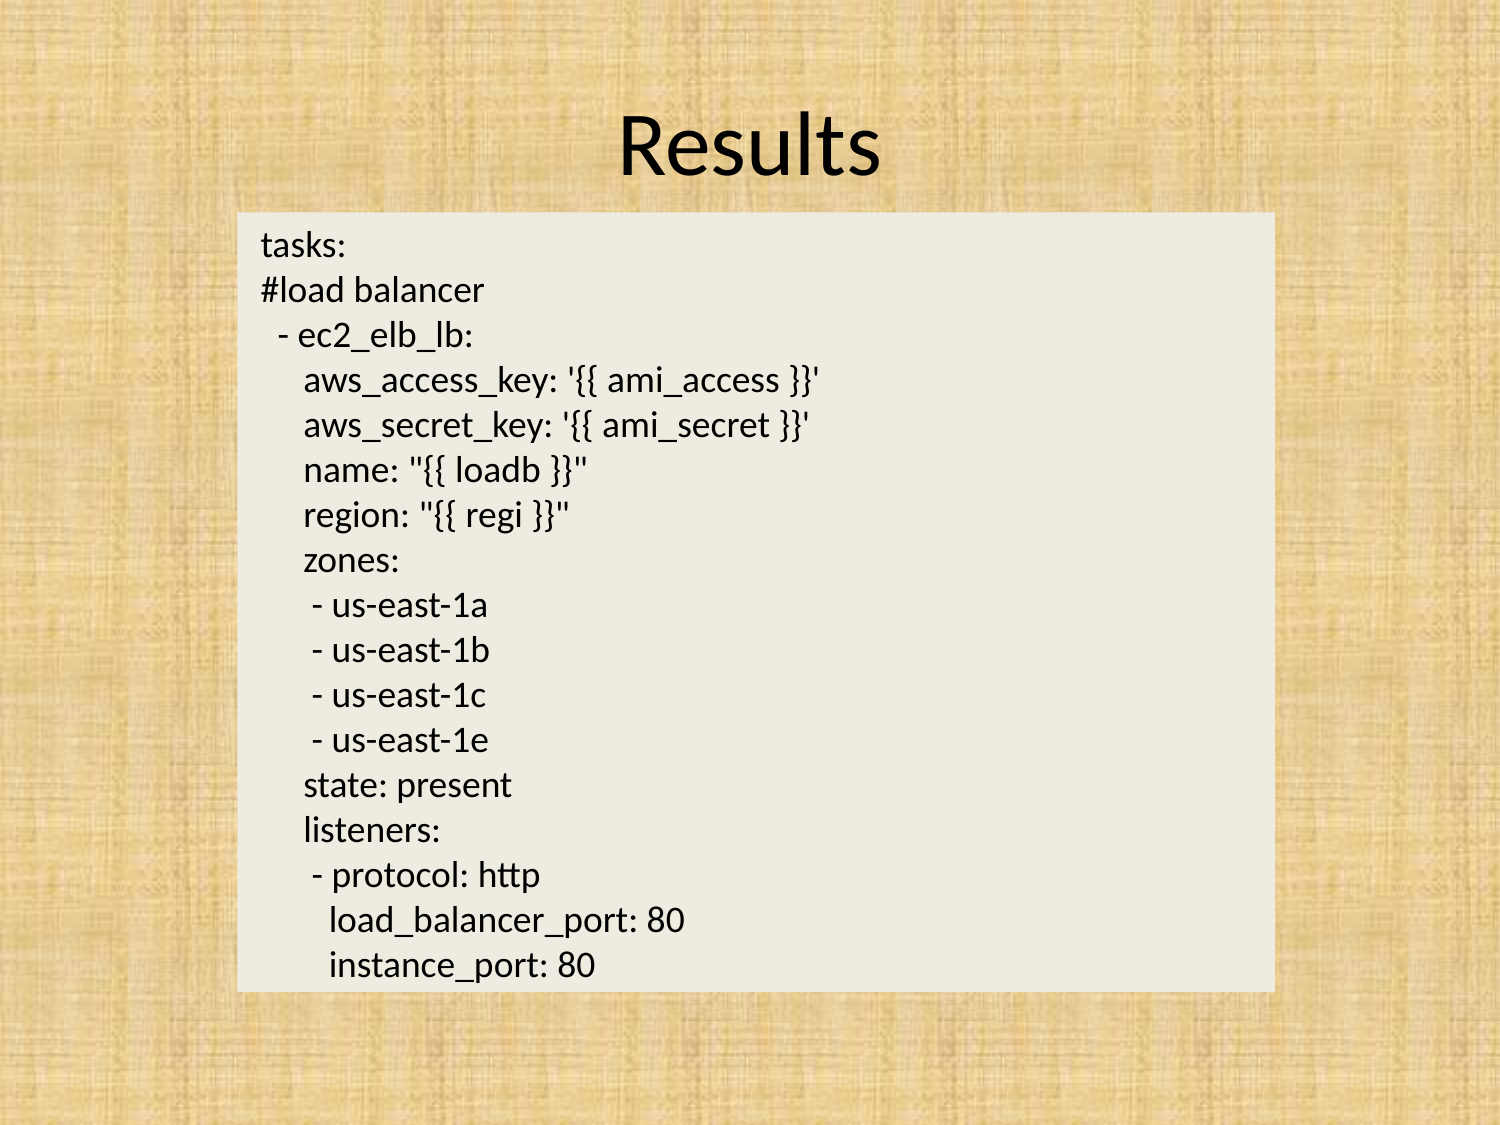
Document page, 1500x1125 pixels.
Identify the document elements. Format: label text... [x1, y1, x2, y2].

picture [0, 0, 1500, 1125]
text_box tasks: #load balancer - ec2_elb_lb: aws_access_key: '{{ ami_access }}' aws_secret_key: '{{ ami_secret }}' name: "{{ loadb }}" region: "{{ regi }}" zones: - us-east-1a - us-east-1b - us-east-1c - us-east-1e state: present listeners: - protocol: http load_balancer_port: 80 instance_port: 80 [237, 212, 1276, 993]
title Results [75, 45, 1425, 233]
